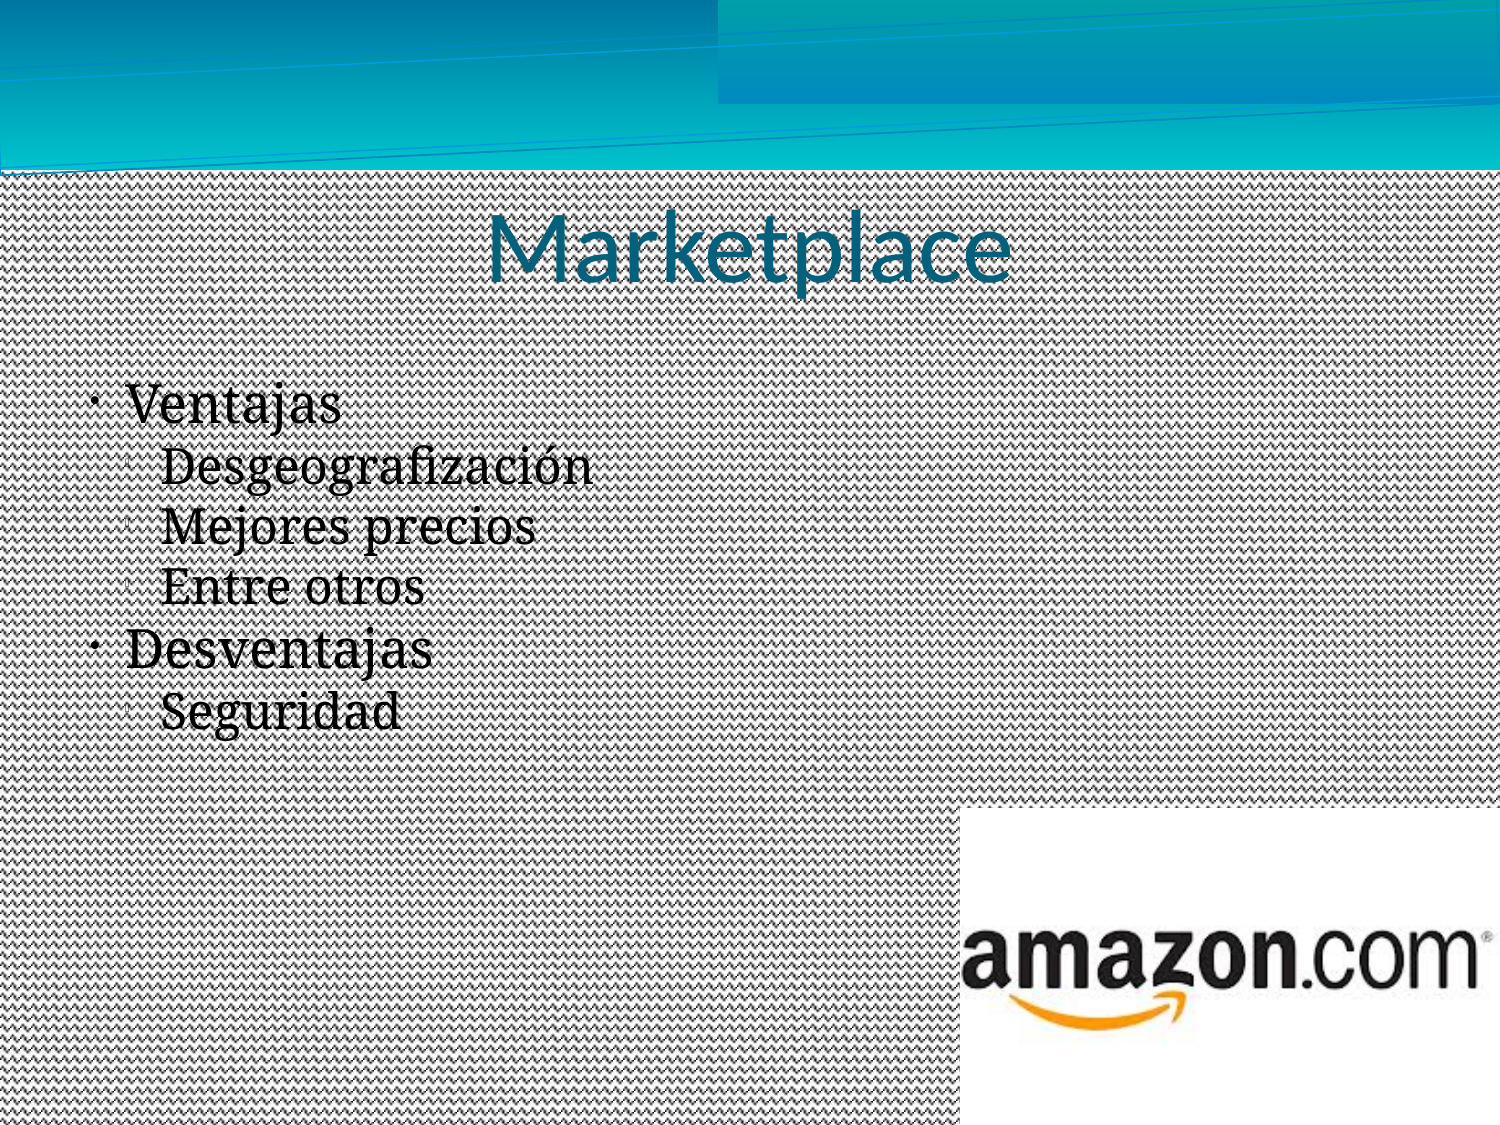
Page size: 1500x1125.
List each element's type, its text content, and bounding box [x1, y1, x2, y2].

text_box Marketplace [75, 115, 1425, 303]
picture [0, 169, 1500, 1125]
text_box Ventajas Desgeografización Mejores precios Entre otros Desventajas Seguridad [75, 317, 1425, 1038]
picture [2, 169, 75, 173]
